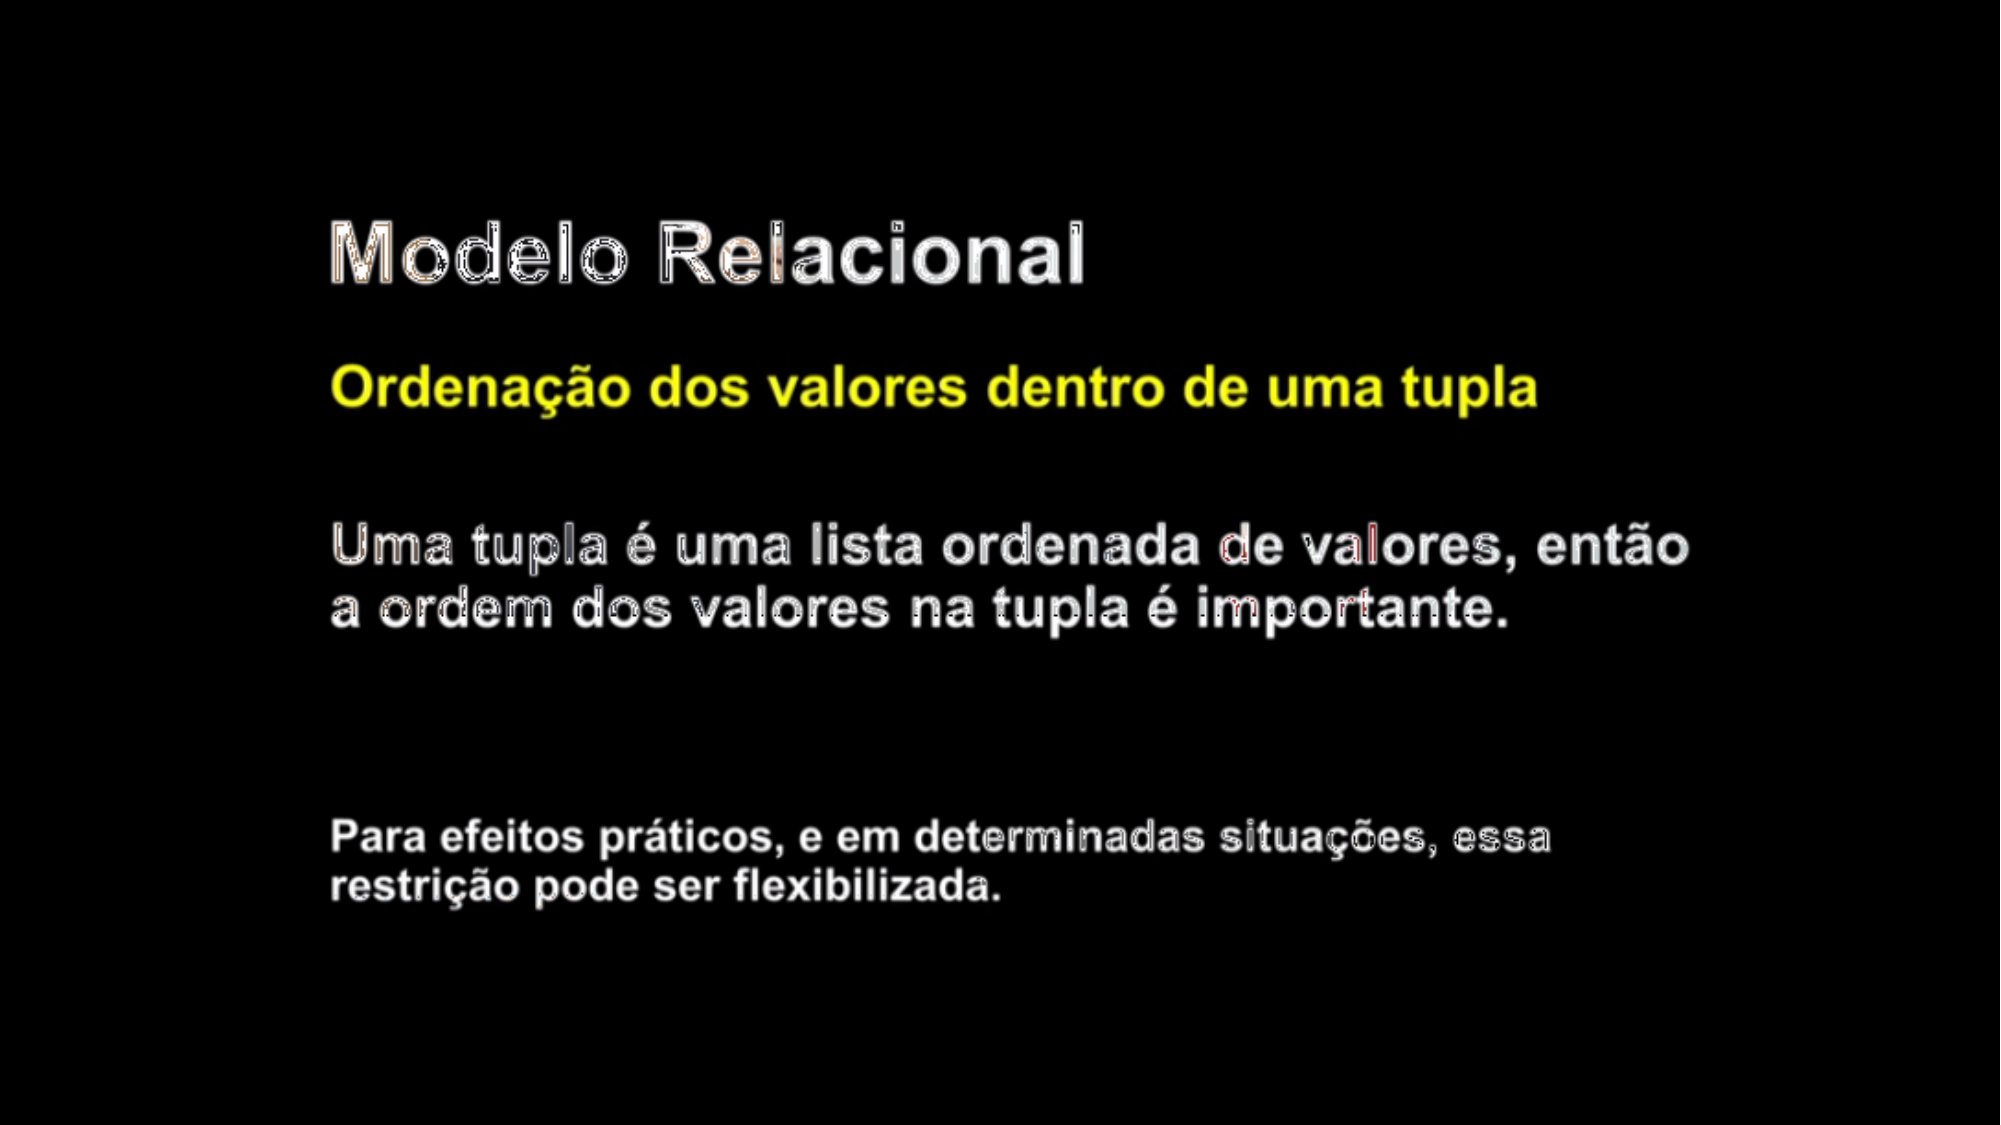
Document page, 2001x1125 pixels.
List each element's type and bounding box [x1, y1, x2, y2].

picture [293, 197, 1707, 928]
